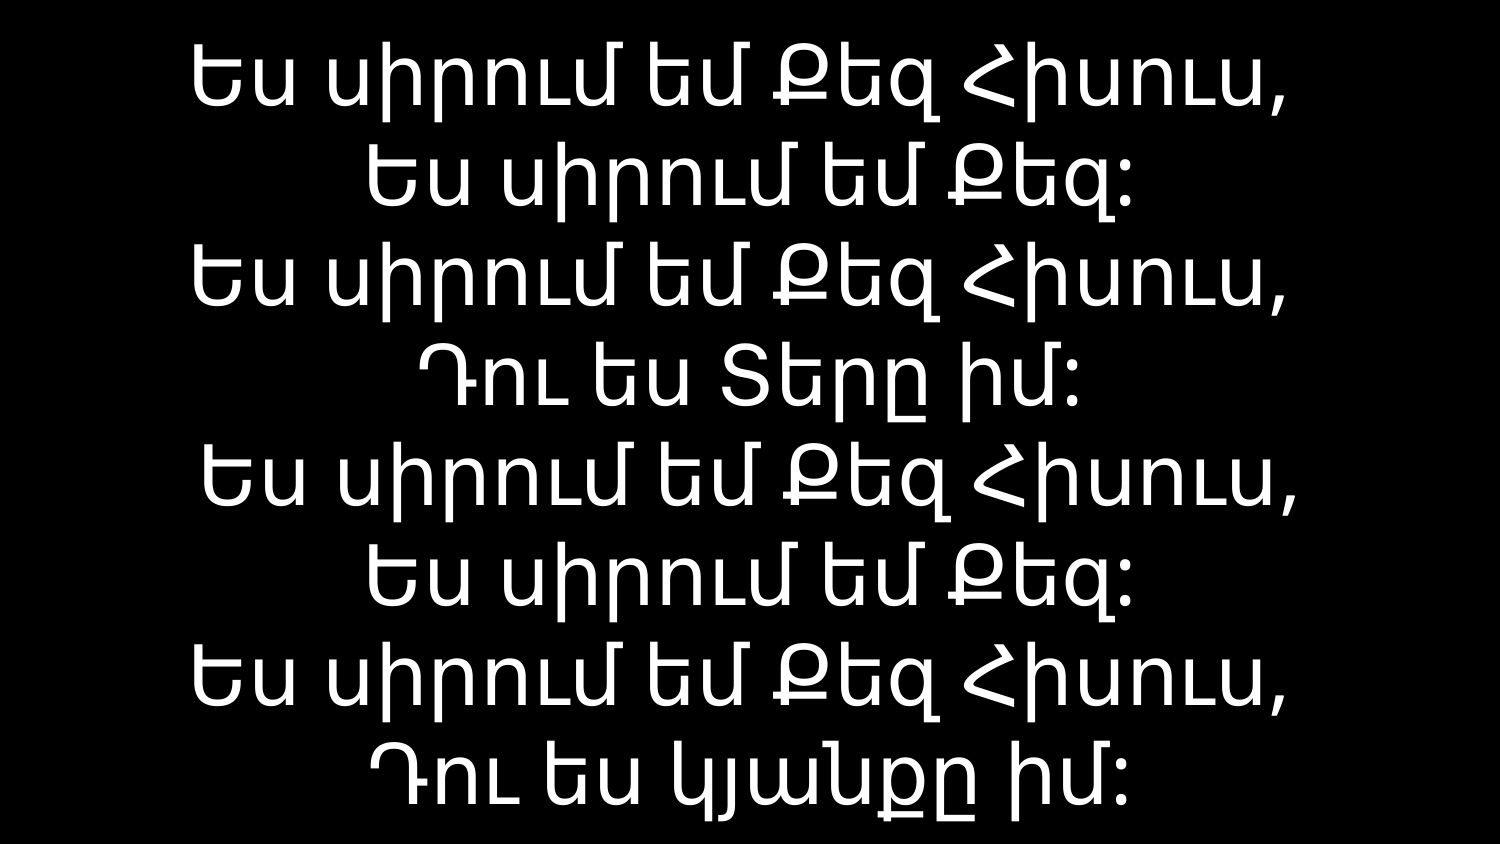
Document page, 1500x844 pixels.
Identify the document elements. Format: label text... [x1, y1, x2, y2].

title Ես սիրում եմ Քեզ Հիսուս, Ես սիրում եմ Քեզ: Ես սիրում եմ Քեզ Հիսուս, Դու ես Տերը իմ: Ես սիրում եմ Քեզ Հիսուս, Ես սիրում եմ Քեզ: Ես սիրում եմ Քեզ Հիսուս, Դու ես կյանքը իմ: [0, 0, 1500, 844]
